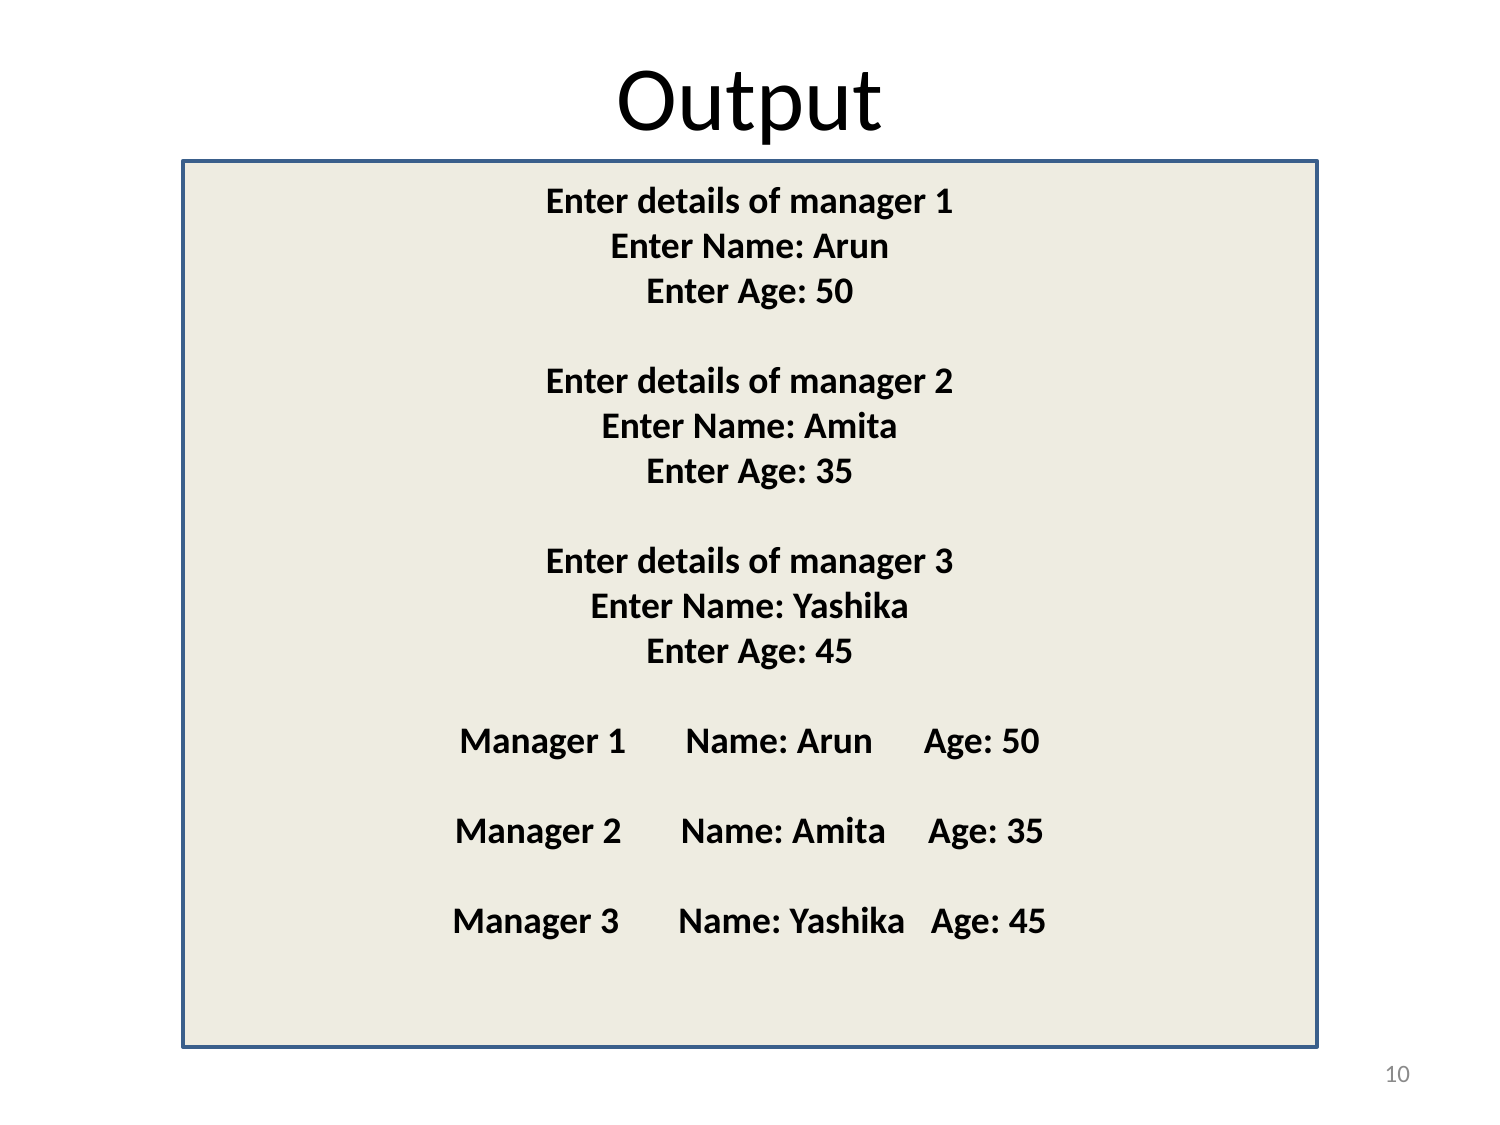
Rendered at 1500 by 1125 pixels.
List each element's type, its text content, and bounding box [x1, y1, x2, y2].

slide_number 10 [1074, 1042, 1425, 1103]
title Output [0, 0, 1500, 188]
text_box Enter details of manager 1 Enter Name: Arun Enter Age: 50 Enter details of manager 2 Enter Name: Amita Enter Age: 35 Enter details of manager 3 Enter Name: Yashika Enter Age: 45 Manager 1 Name: Arun Age: 50 Manager 2 Name: Amita Age: 35 Manager 3 Name: Yashika Age: 45 [181, 159, 1319, 1049]
